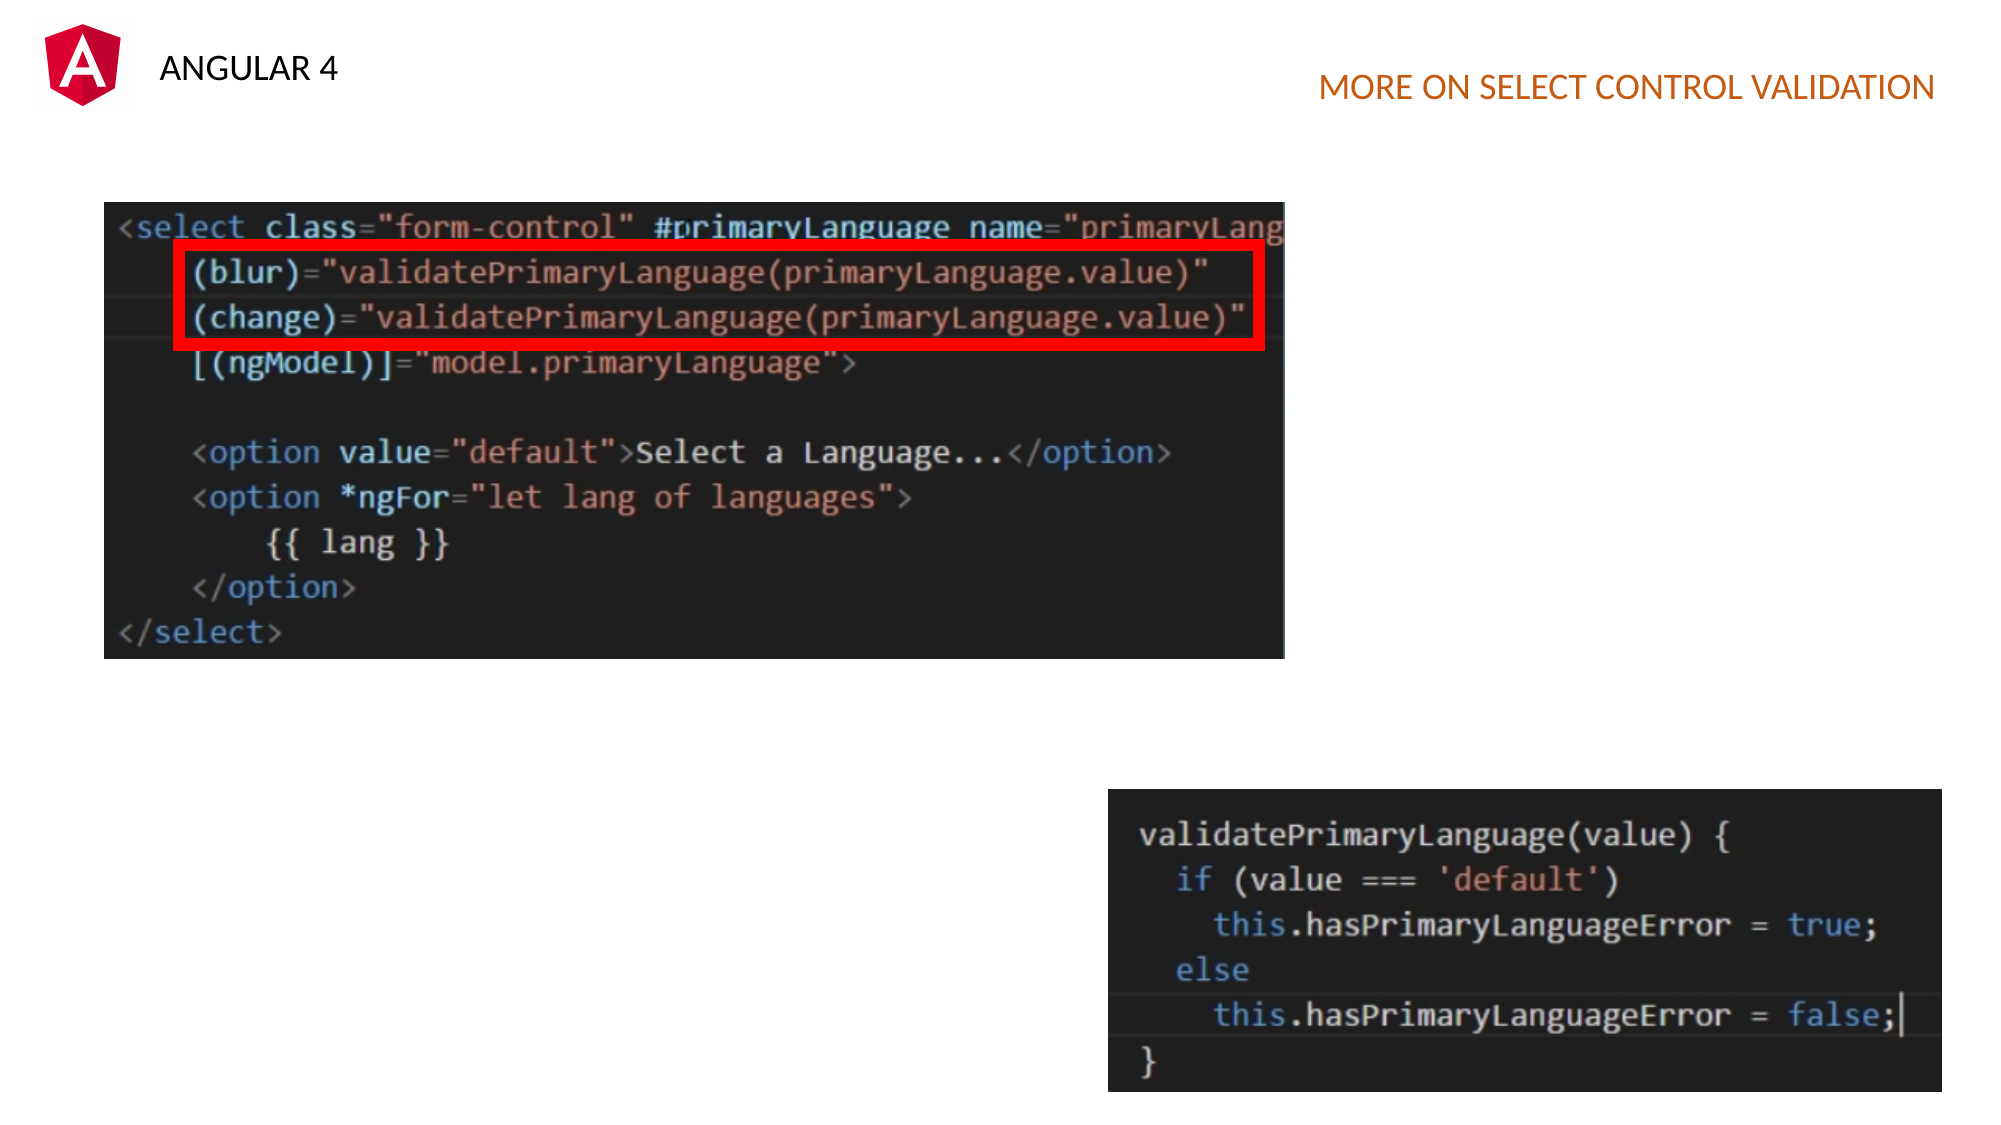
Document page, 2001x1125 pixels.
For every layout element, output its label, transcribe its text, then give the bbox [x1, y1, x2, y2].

picture [104, 201, 1285, 659]
picture [1108, 789, 1942, 1092]
picture [31, 19, 138, 112]
text_box MORE ON SELECT CONTROL VALIDATION [1303, 32, 1958, 115]
